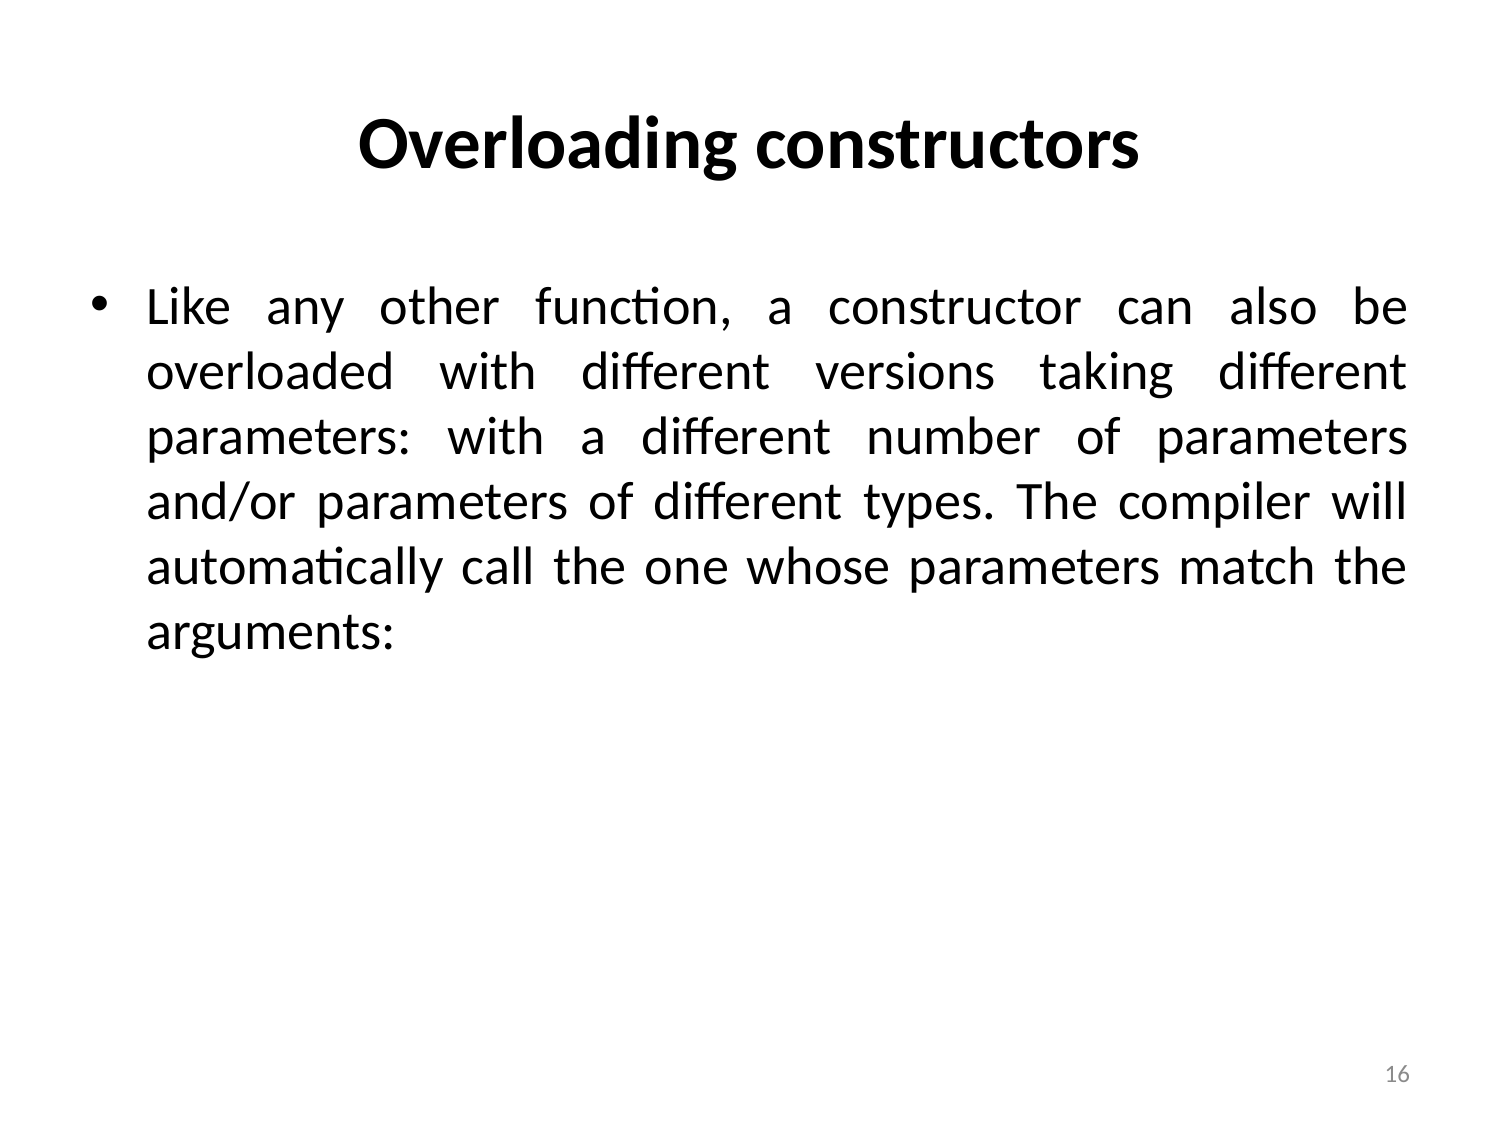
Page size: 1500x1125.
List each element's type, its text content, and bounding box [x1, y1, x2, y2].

title Overloading constructors [75, 45, 1425, 233]
slide_number 16 [1074, 1042, 1425, 1103]
list Like any other function, a constructor can also be overloaded with different versions taking different parameters: with a different number of parameters and/or parameters of different types. The compiler will automatically call the one whose parameters match the arguments: [75, 262, 1425, 1005]
